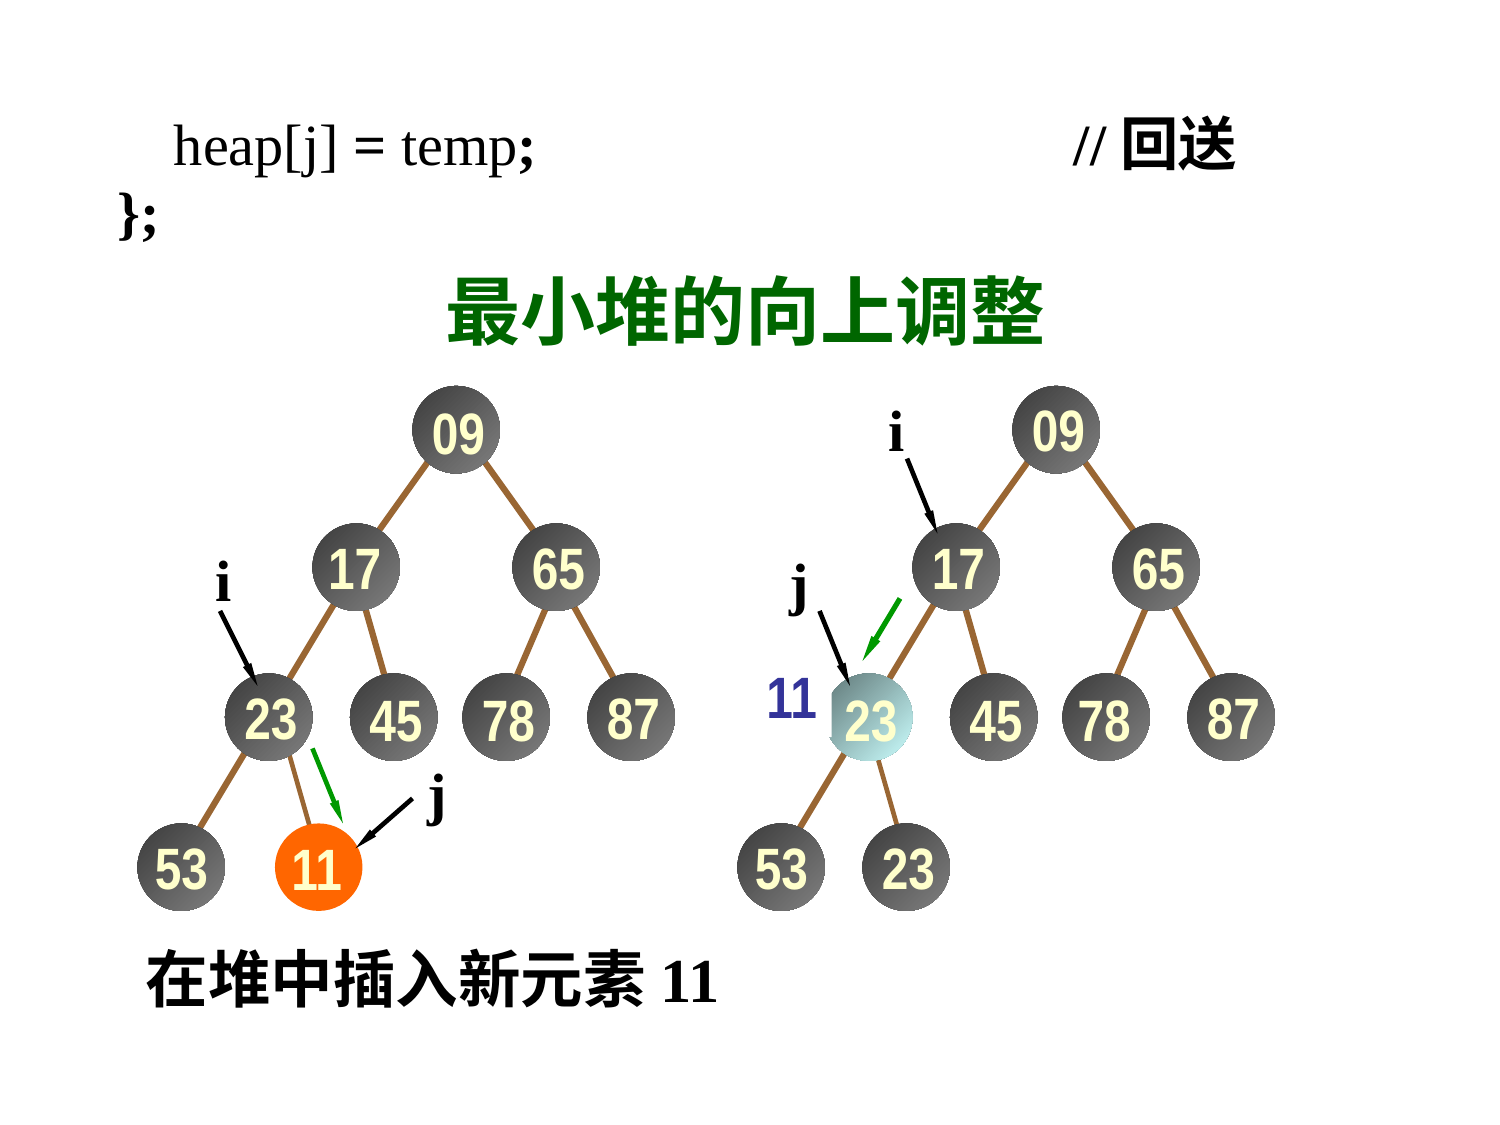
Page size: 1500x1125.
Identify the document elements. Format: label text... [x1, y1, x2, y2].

text_box [462, 699, 466, 735]
text_box [819, 610, 850, 686]
text_box [862, 849, 866, 885]
text_box heap[j] = temp; //回送 }; [102, 113, 1453, 279]
text_box [1012, 412, 1016, 447]
text_box 09 [416, 388, 500, 474]
text_box 53 [737, 823, 825, 909]
text_box [224, 621, 258, 686]
text_box [412, 412, 416, 447]
text_box [1146, 699, 1150, 736]
text_box 23 [866, 823, 950, 909]
text_box [911, 471, 938, 534]
text_box 45 [954, 675, 1038, 761]
text_box [357, 848, 363, 889]
text_box 78 [466, 675, 550, 761]
text_box 23 [829, 675, 913, 761]
text_box i [873, 386, 920, 471]
text_box 17 [313, 524, 396, 609]
text_box 最小堆的向上调整 [430, 279, 1131, 362]
text_box 23 [229, 673, 313, 759]
text_box [912, 549, 916, 585]
text_box [1187, 699, 1191, 735]
text_box [312, 748, 343, 824]
text_box 87 [591, 673, 675, 759]
text_box 11 [751, 652, 832, 738]
text_box i [200, 536, 247, 621]
text_box [1112, 549, 1116, 585]
text_box 09 [1016, 386, 1100, 471]
text_box 45 [354, 675, 438, 761]
text_box 87 [1191, 673, 1275, 759]
text_box j [775, 538, 825, 624]
text_box [587, 699, 591, 735]
text_box 78 [1062, 675, 1146, 761]
text_box [862, 598, 901, 661]
text_box j [412, 748, 463, 834]
text_box 65 [516, 523, 600, 609]
text_box 65 [1116, 523, 1200, 609]
text_box [224, 698, 229, 736]
text_box [349, 698, 354, 736]
text_box [512, 549, 516, 585]
text_box 11 [276, 825, 357, 910]
text_box [355, 798, 412, 849]
text_box [396, 549, 400, 586]
text_box 在堆中插入新元素11 [131, 932, 735, 1022]
text_box 17 [916, 523, 1000, 609]
text_box 53 [137, 823, 225, 909]
text_box [949, 698, 954, 736]
